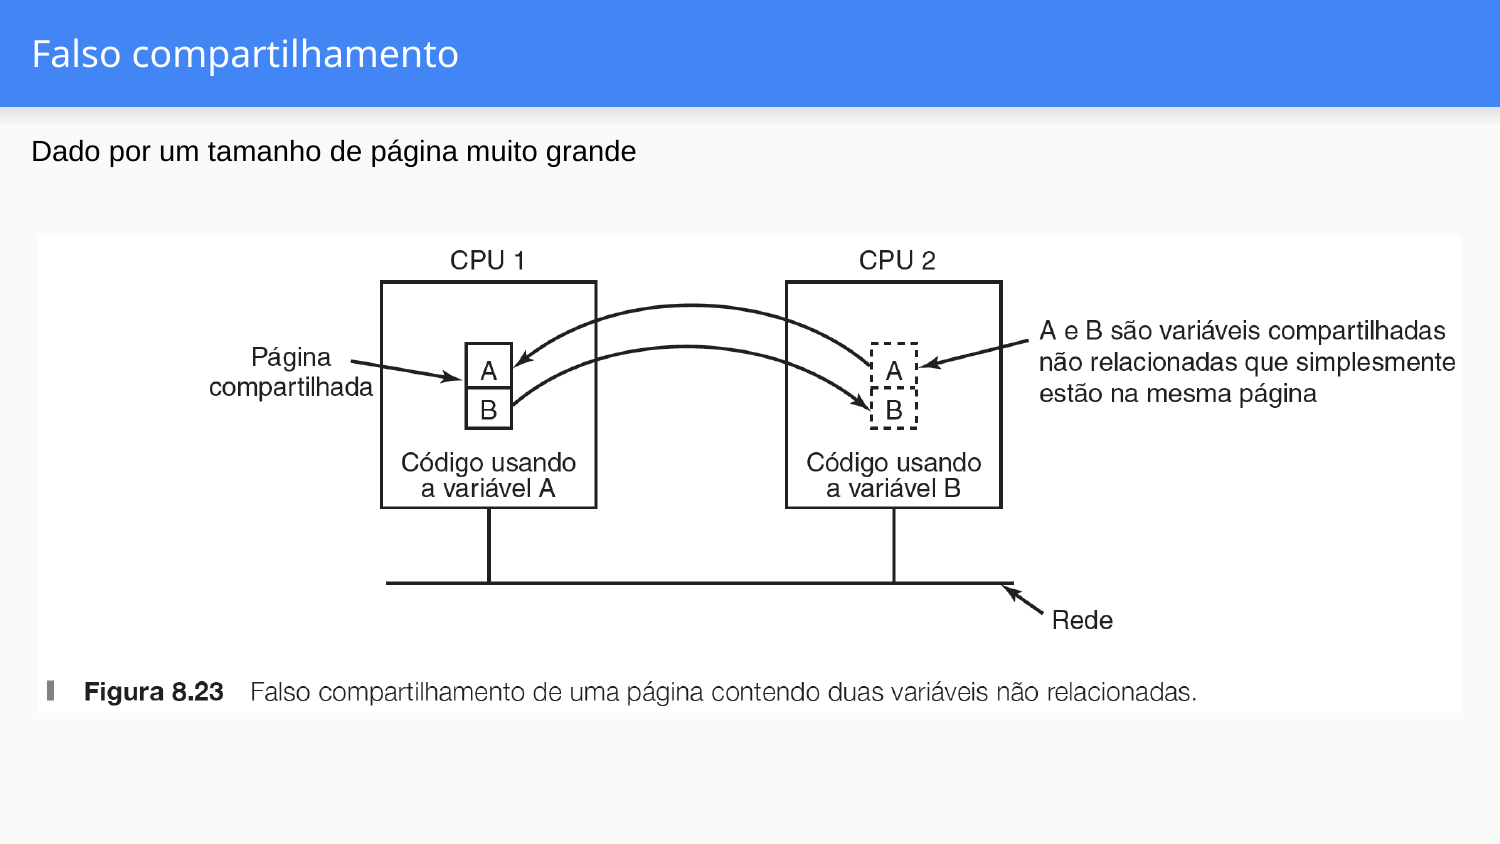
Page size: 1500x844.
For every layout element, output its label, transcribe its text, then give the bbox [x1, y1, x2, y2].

text_box Dado por um tamanho de página muito grande [16, 117, 1033, 236]
picture [38, 235, 1462, 713]
title Falso compartilhamento [16, 2, 1464, 102]
